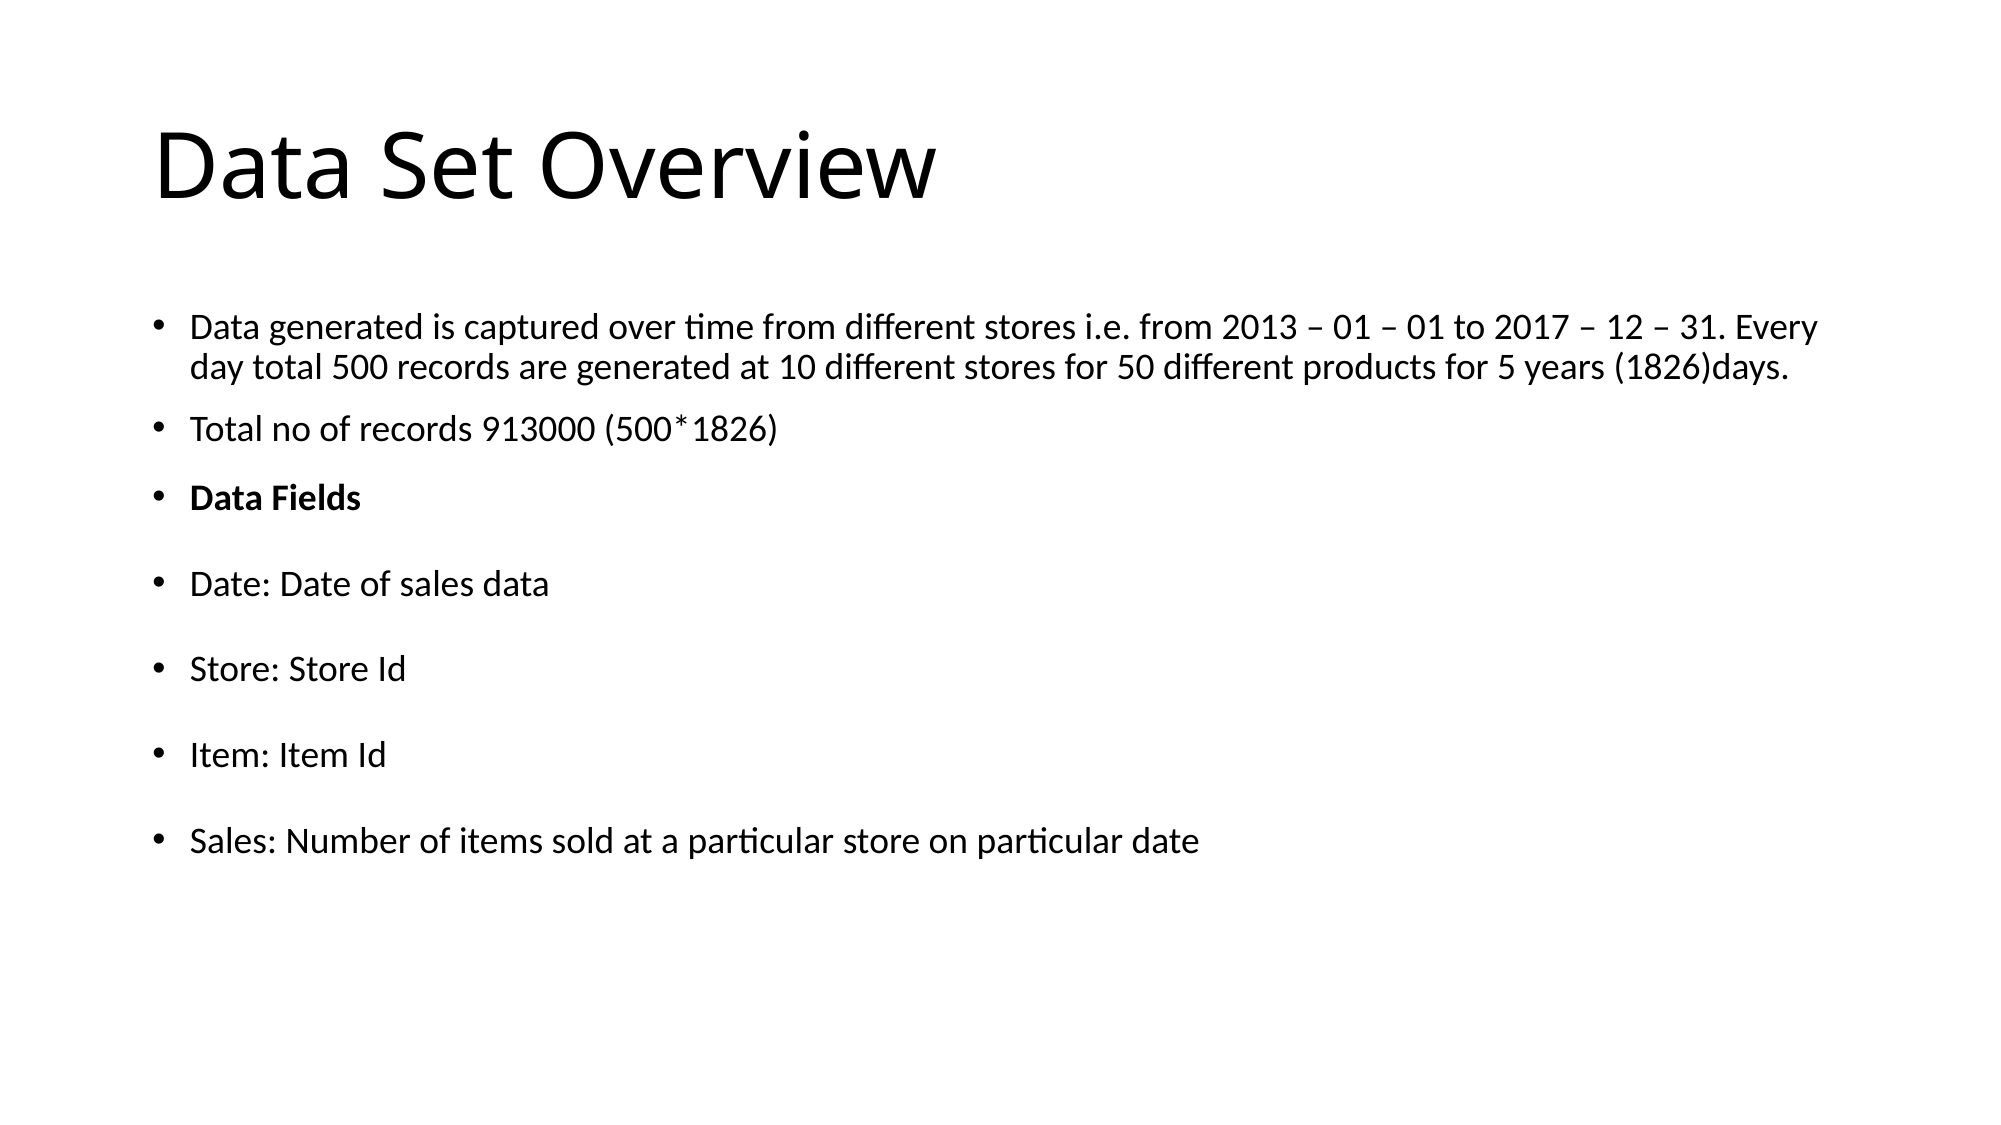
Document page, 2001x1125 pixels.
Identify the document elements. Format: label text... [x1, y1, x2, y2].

title Data Set Overview [137, 59, 1863, 278]
list Data generated is captured over time from different stores i.e. from 2013 – 01 – 01 to 2017 – 12 – 31. Every day total 500 records are generated at 10 different stores for 50 different products for 5 years (1826)days. Total no of records 913000 (500*1826) Data Fields Date: Date of sales data Store: Store Id Item: Item Id Sales: Number of items sold at a particular store on particular date [137, 299, 1863, 1014]
